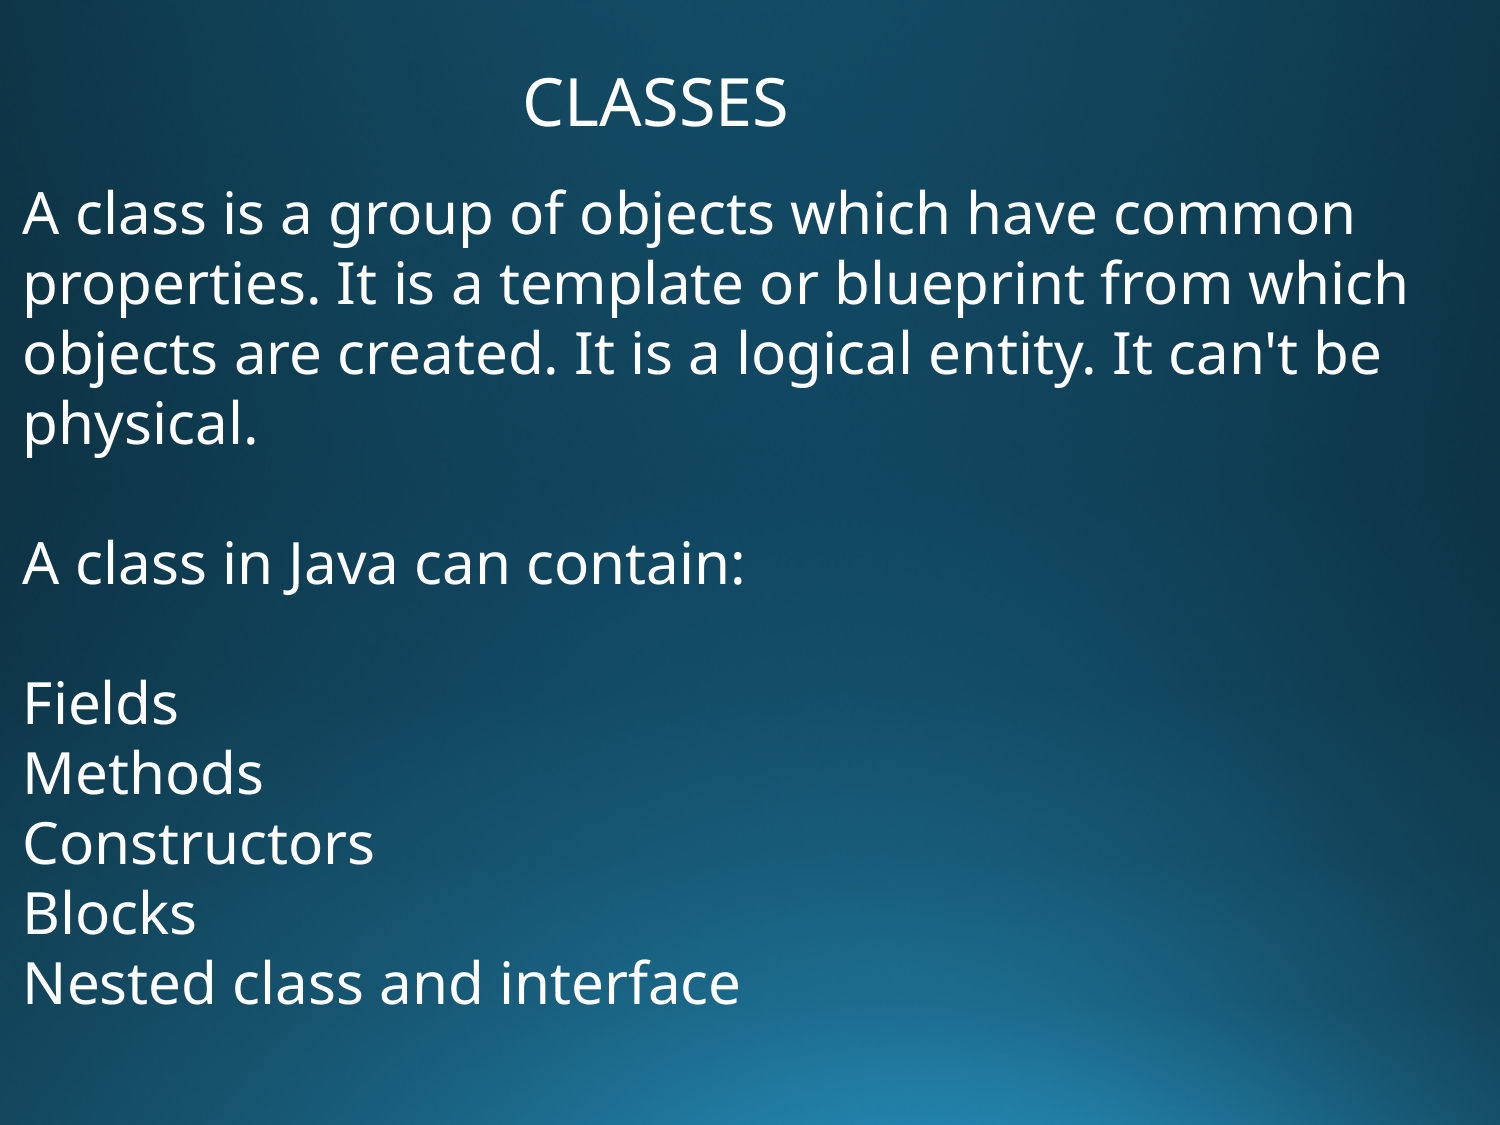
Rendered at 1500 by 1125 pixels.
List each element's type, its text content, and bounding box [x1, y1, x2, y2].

subtitle CLASSES [0, 24, 805, 149]
text_box A class is a group of objects which have common properties. It is a template or blueprint from which objects are created. It is a logical entity. It can't be physical. A class in Java can contain: Fields Methods Constructors Blocks Nested class and interface [8, 168, 1492, 1024]
picture [0, 0, 1500, 1125]
